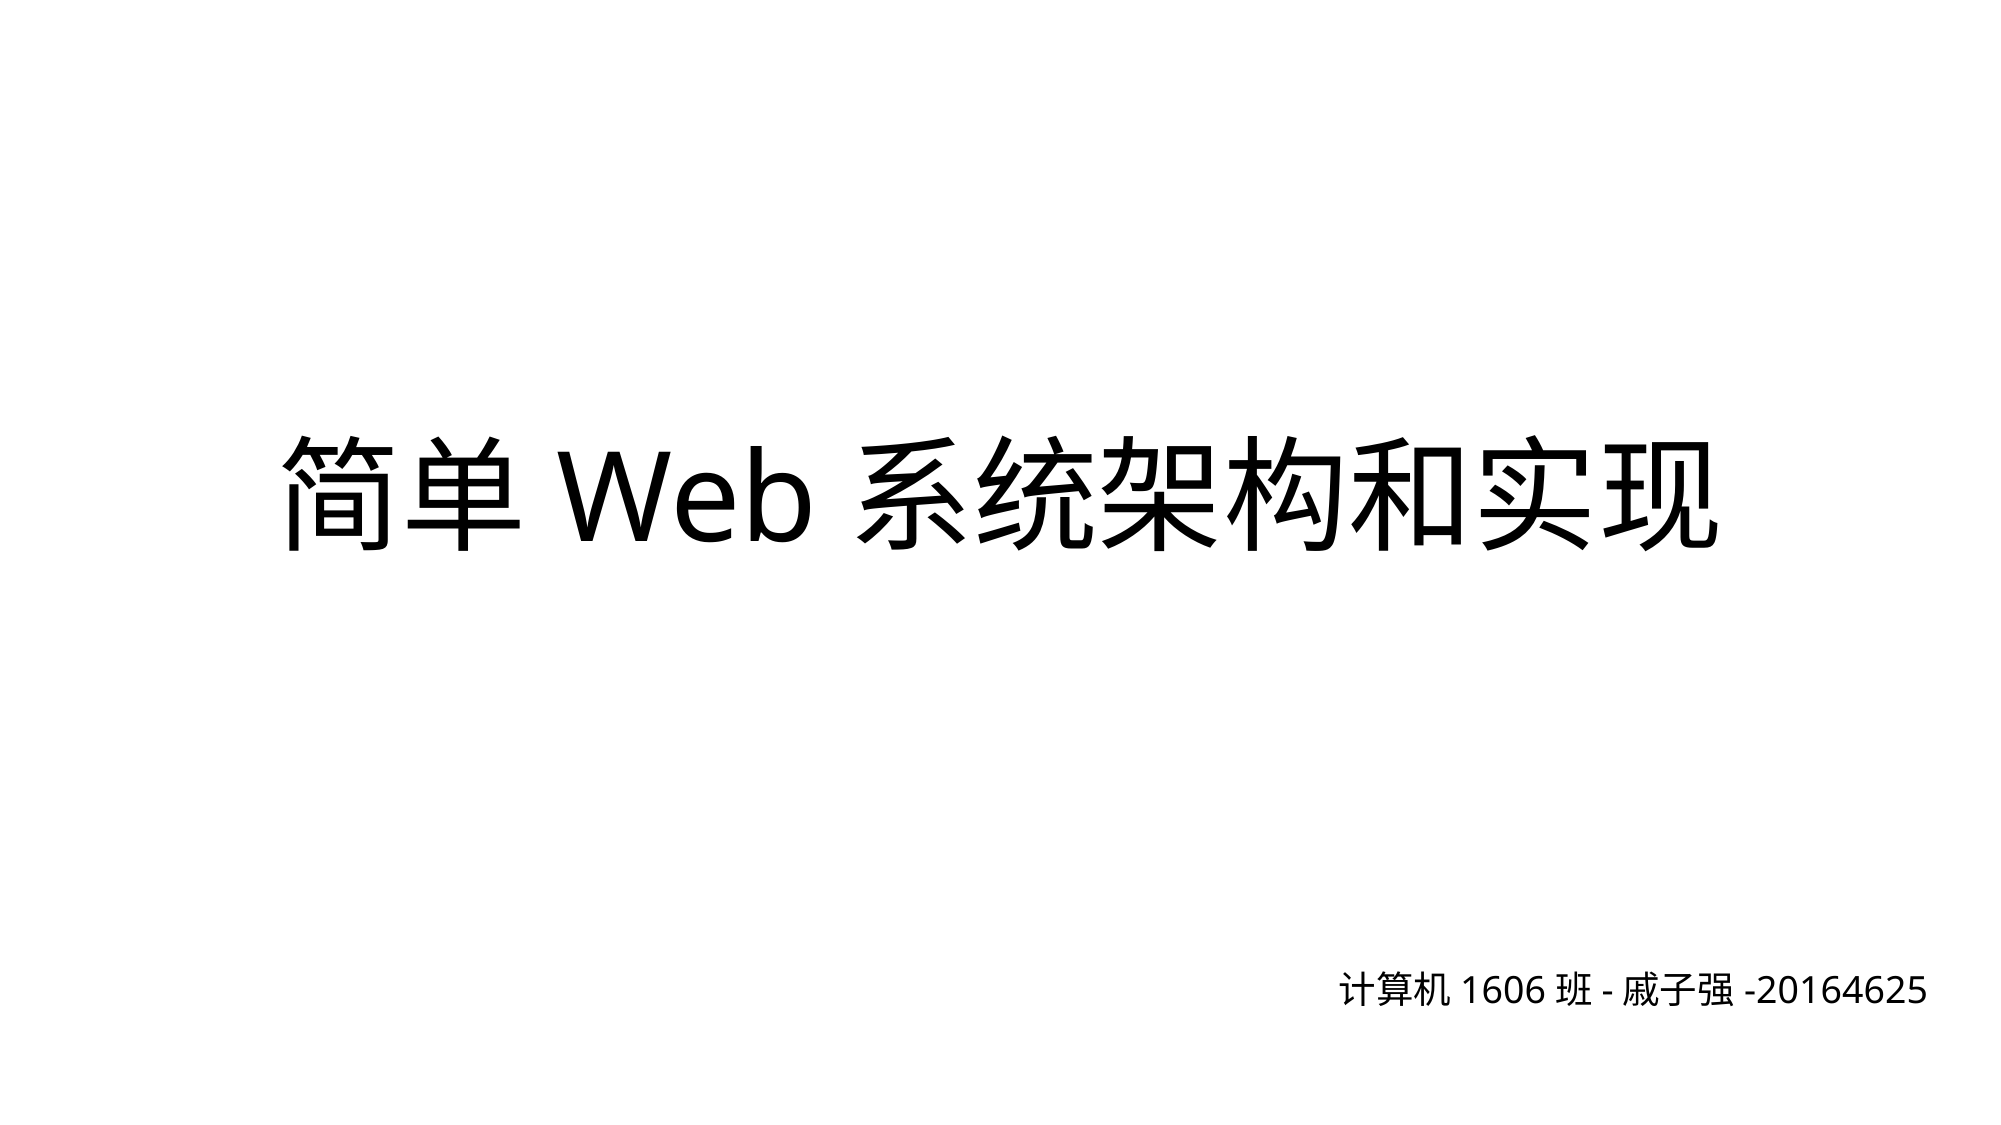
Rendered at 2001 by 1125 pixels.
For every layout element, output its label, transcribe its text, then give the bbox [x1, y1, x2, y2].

text_box 计算机1606班-戚子强-20164625 [1323, 958, 1943, 1019]
title 简单Web系统架构和实现 [249, 184, 1750, 576]
